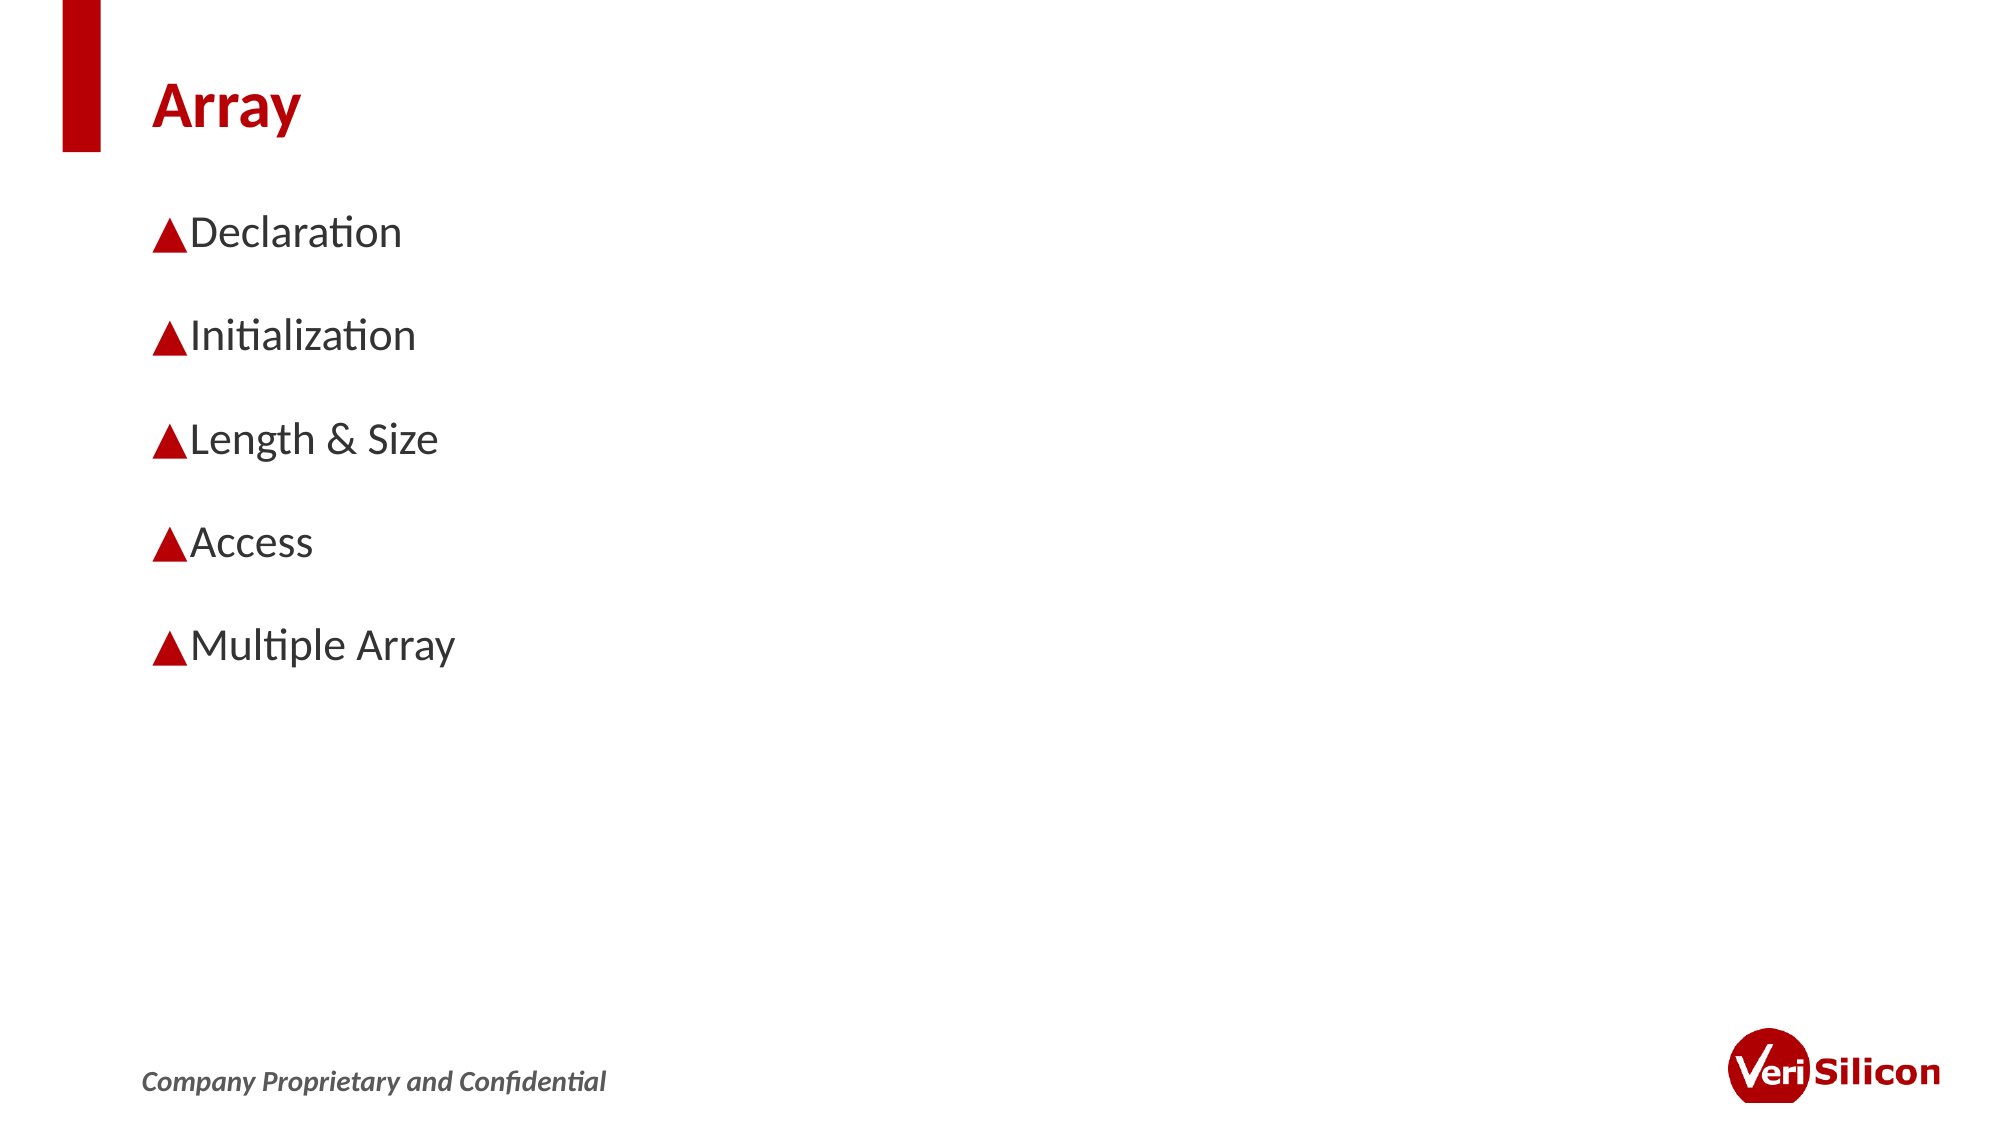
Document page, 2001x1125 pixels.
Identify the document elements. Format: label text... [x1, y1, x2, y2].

title Array [137, 59, 1863, 153]
list Declaration Initialization Length & Size Access Multiple Array [137, 166, 1863, 994]
picture [1728, 1028, 1940, 1103]
